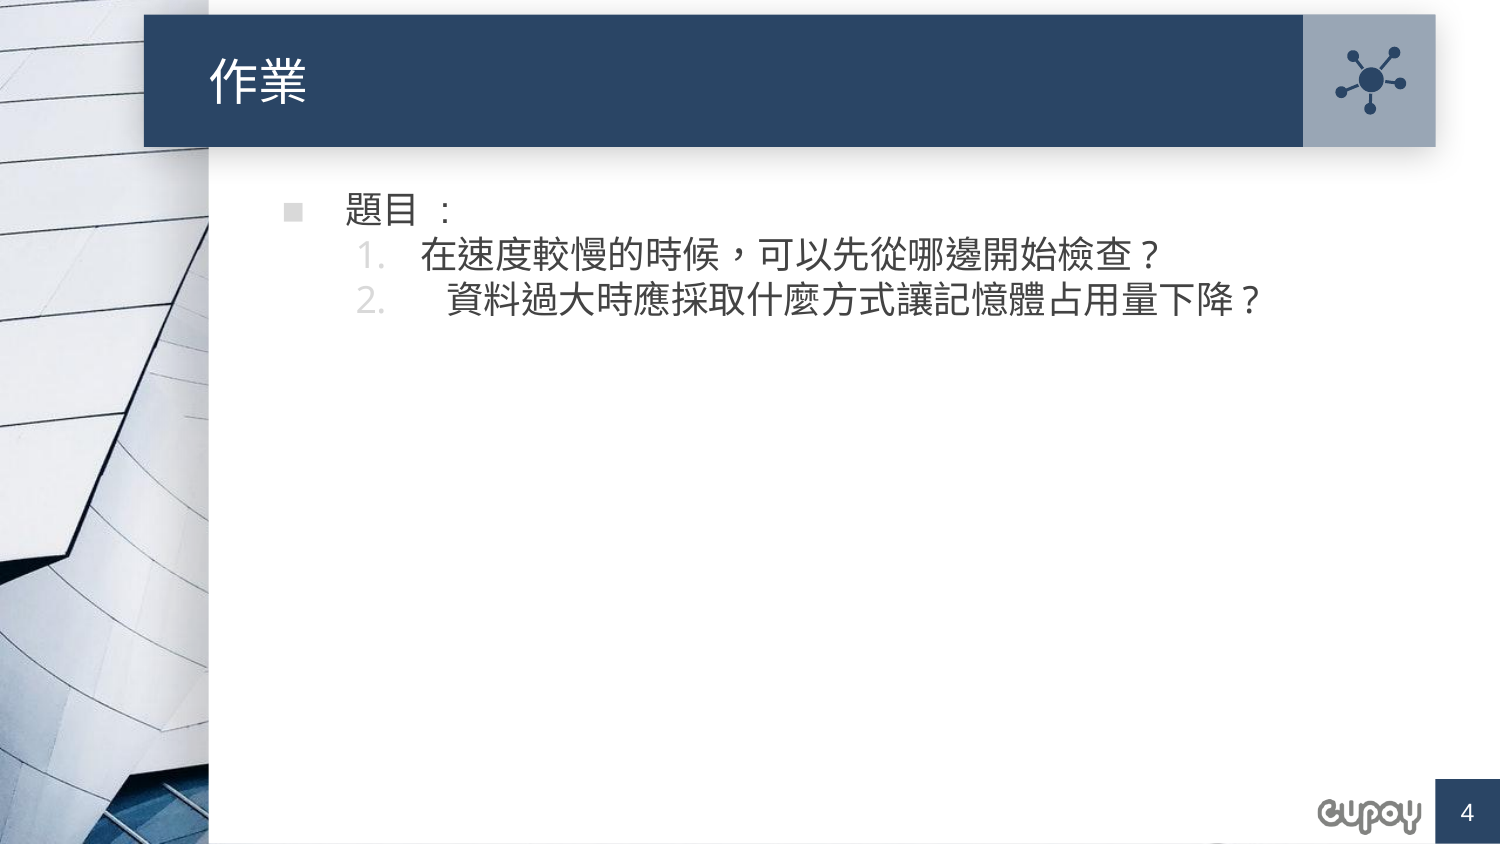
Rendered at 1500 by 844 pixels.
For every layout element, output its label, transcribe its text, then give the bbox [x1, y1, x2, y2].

slide_number 4 [1435, 779, 1500, 844]
picture [0, 0, 1450, 844]
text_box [1335, 46, 1407, 115]
list 題目 : 在速度較慢的時候，可以先從哪邊開始檢查? 資料過大時應採取什麼方式讓記憶體占用量下降? [255, 170, 1418, 830]
title 作業 [193, 14, 1300, 147]
